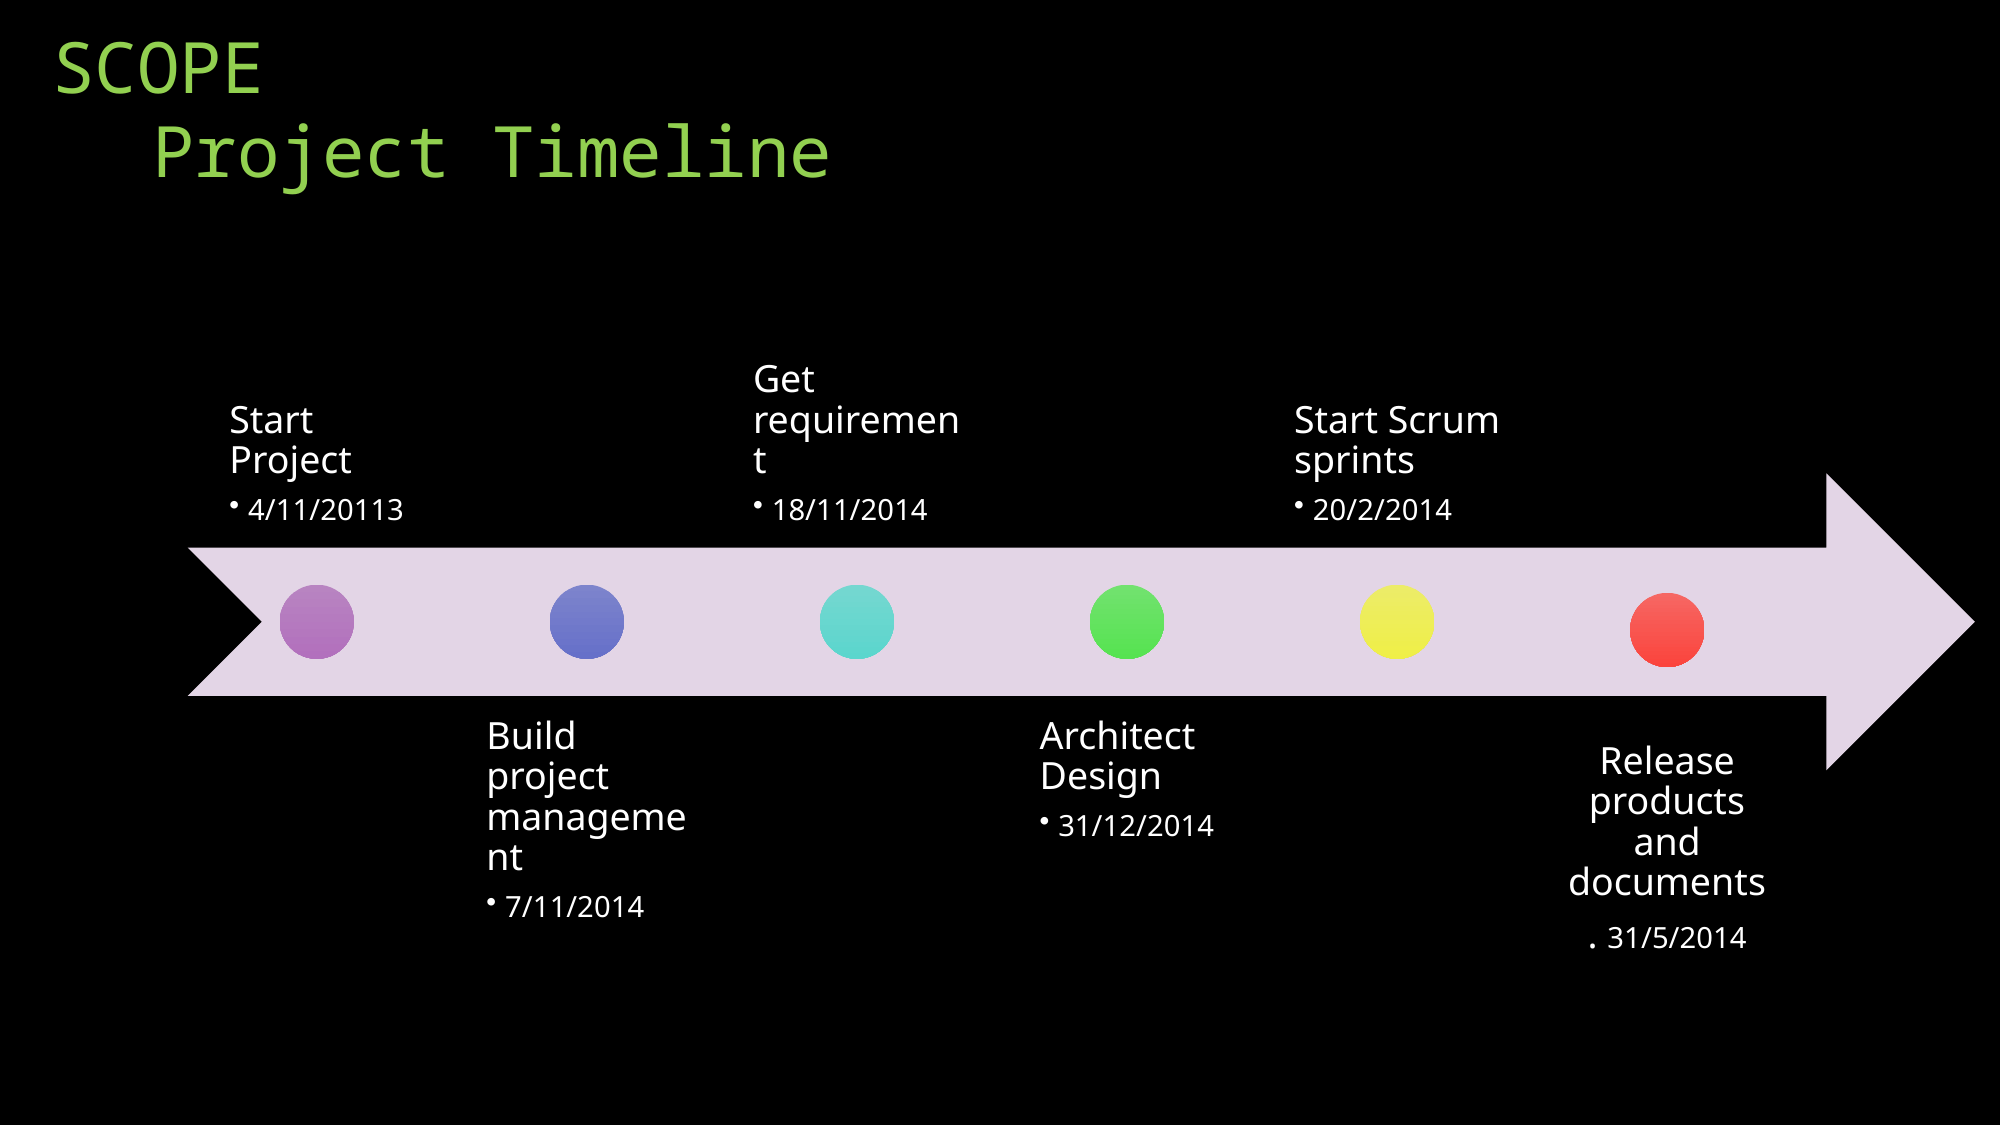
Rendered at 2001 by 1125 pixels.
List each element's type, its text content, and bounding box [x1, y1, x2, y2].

title Project Timeline [137, 99, 1638, 200]
text_box SCOPE [37, 24, 1538, 132]
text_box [187, 250, 1975, 993]
